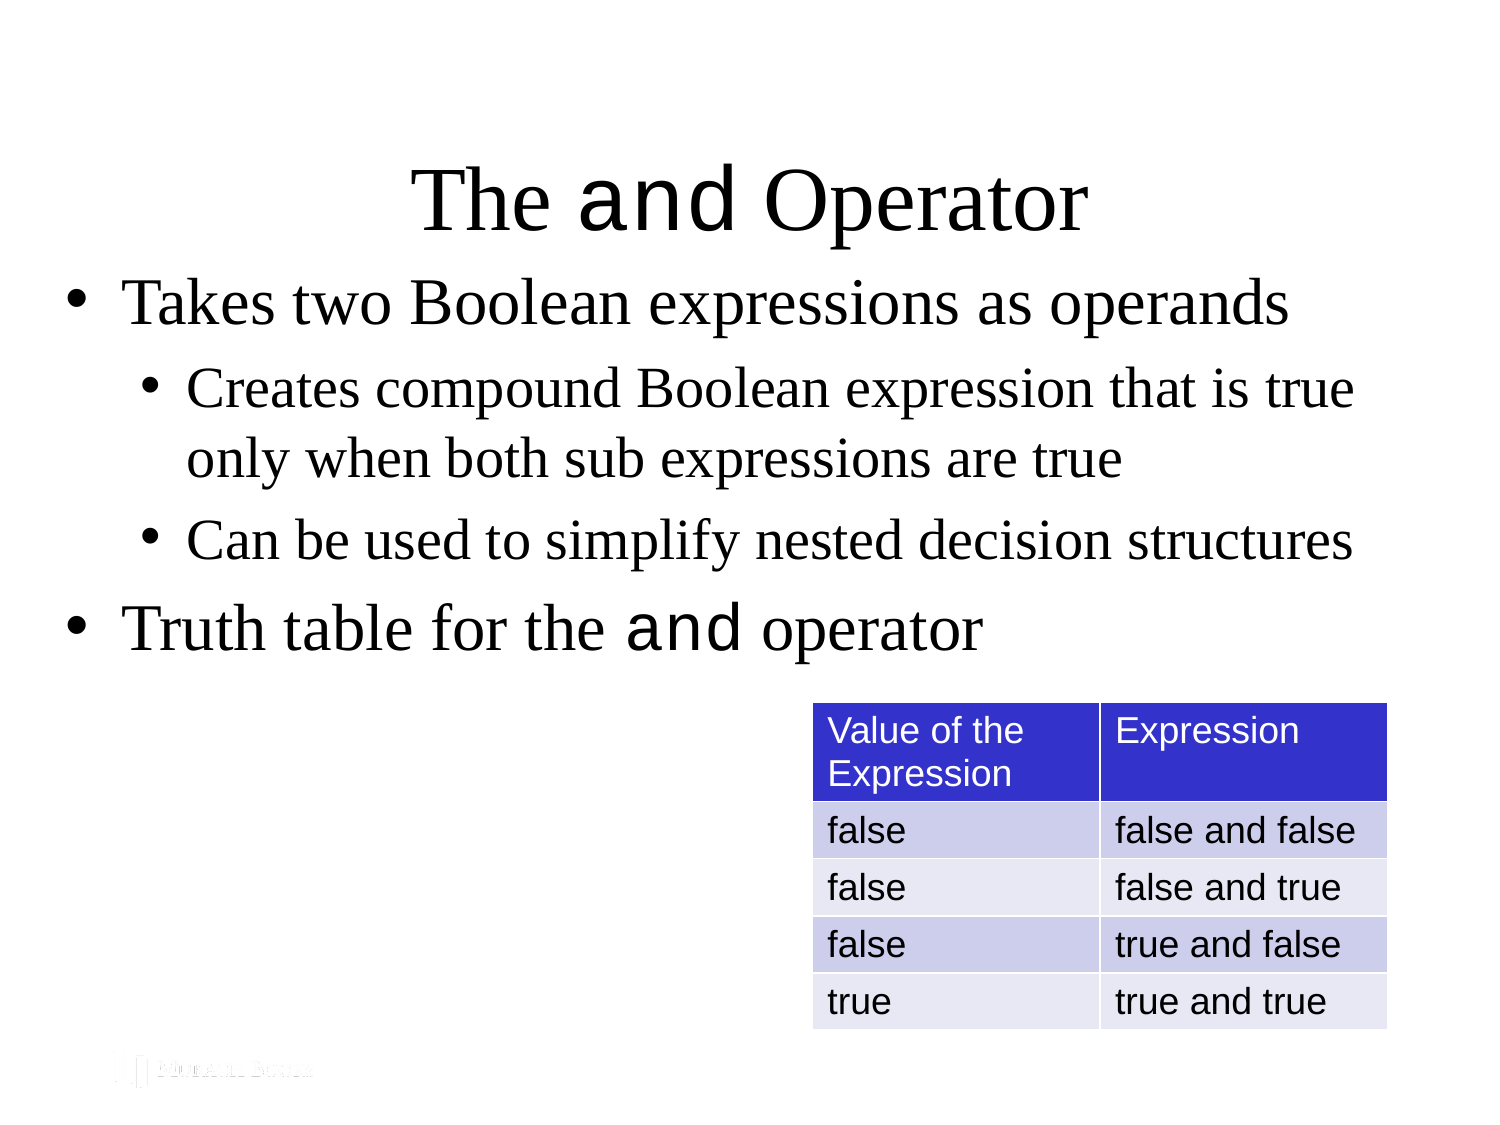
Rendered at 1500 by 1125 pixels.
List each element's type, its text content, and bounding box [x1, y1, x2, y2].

table_cell false [813, 859, 1099, 915]
picture [111, 1049, 313, 1088]
table_cell true and false [1101, 917, 1387, 972]
title The and Operator [112, 99, 1388, 249]
table_cell false and false [1101, 802, 1387, 858]
table_header Value of the Expression [813, 703, 1099, 801]
table_header Expression [1101, 703, 1387, 801]
table_cell false and true [1101, 859, 1387, 915]
list Takes two Boolean expressions as operands Creates compound Boolean expression that is true only when both sub expressions are true Can be used to simplify nested decision structures Truth table for the and operator [50, 249, 1438, 925]
table_cell true [813, 974, 1099, 1029]
table_cell false [813, 917, 1099, 972]
table_cell true and true [1101, 974, 1387, 1029]
table_cell false [813, 802, 1099, 858]
